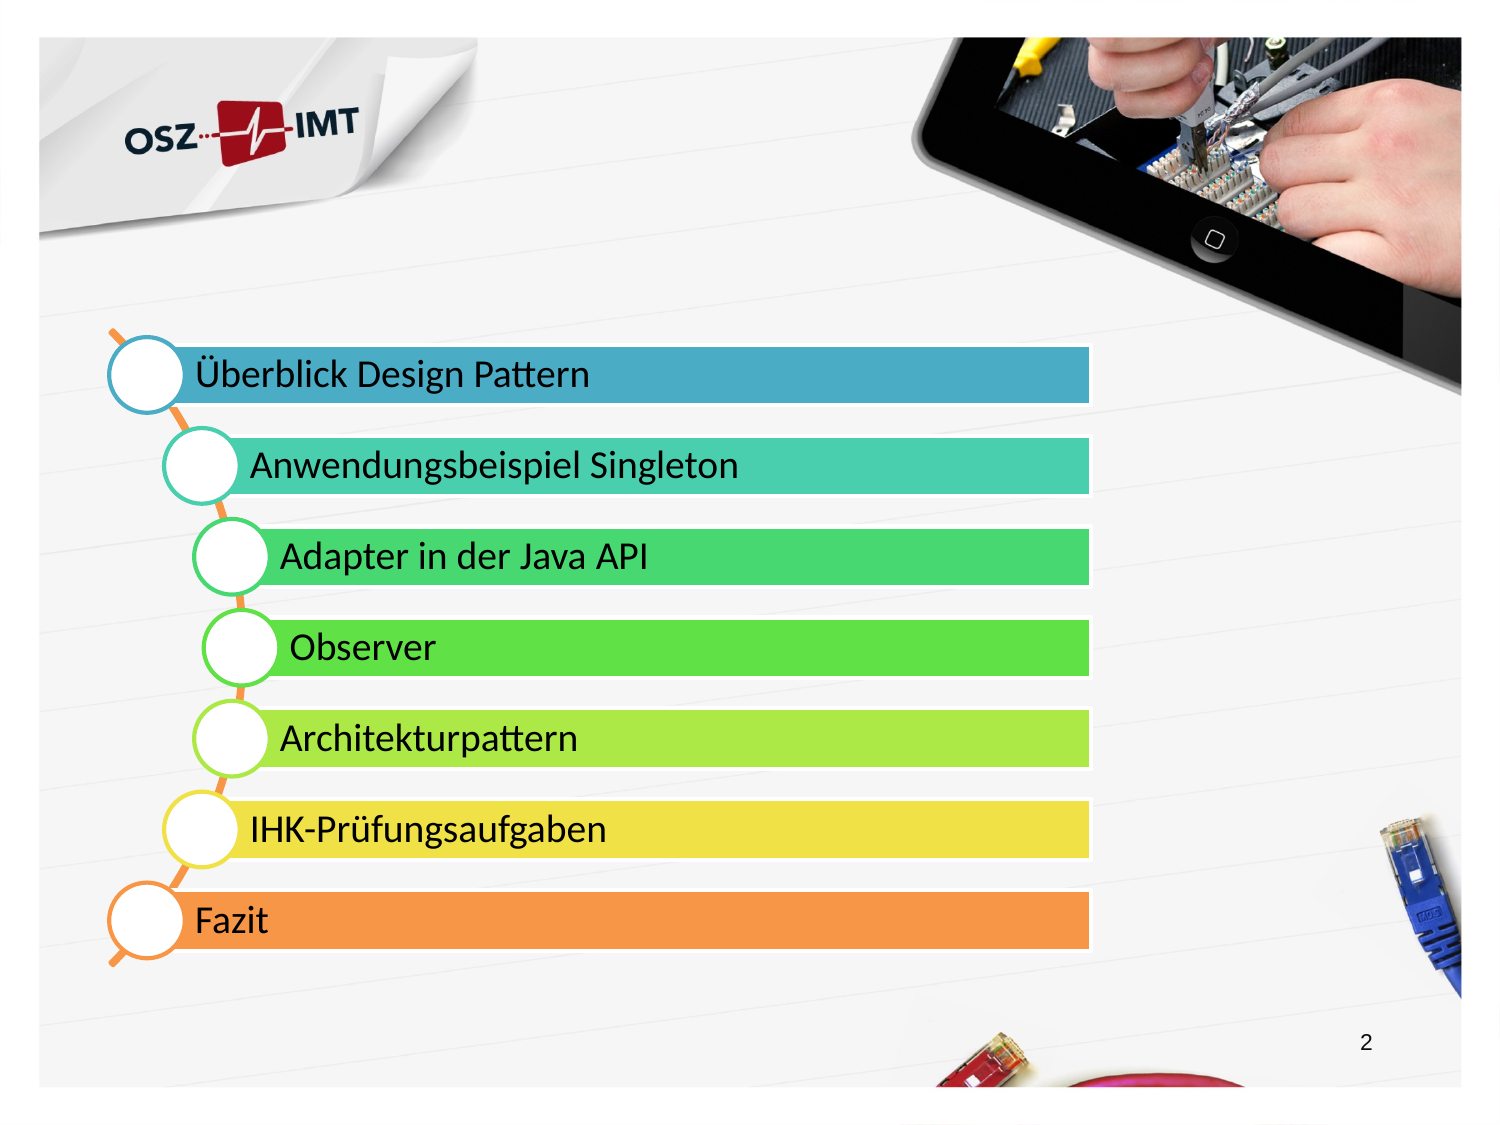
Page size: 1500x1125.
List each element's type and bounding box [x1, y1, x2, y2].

text_box [100, 314, 1101, 982]
picture [0, 0, 1500, 1125]
